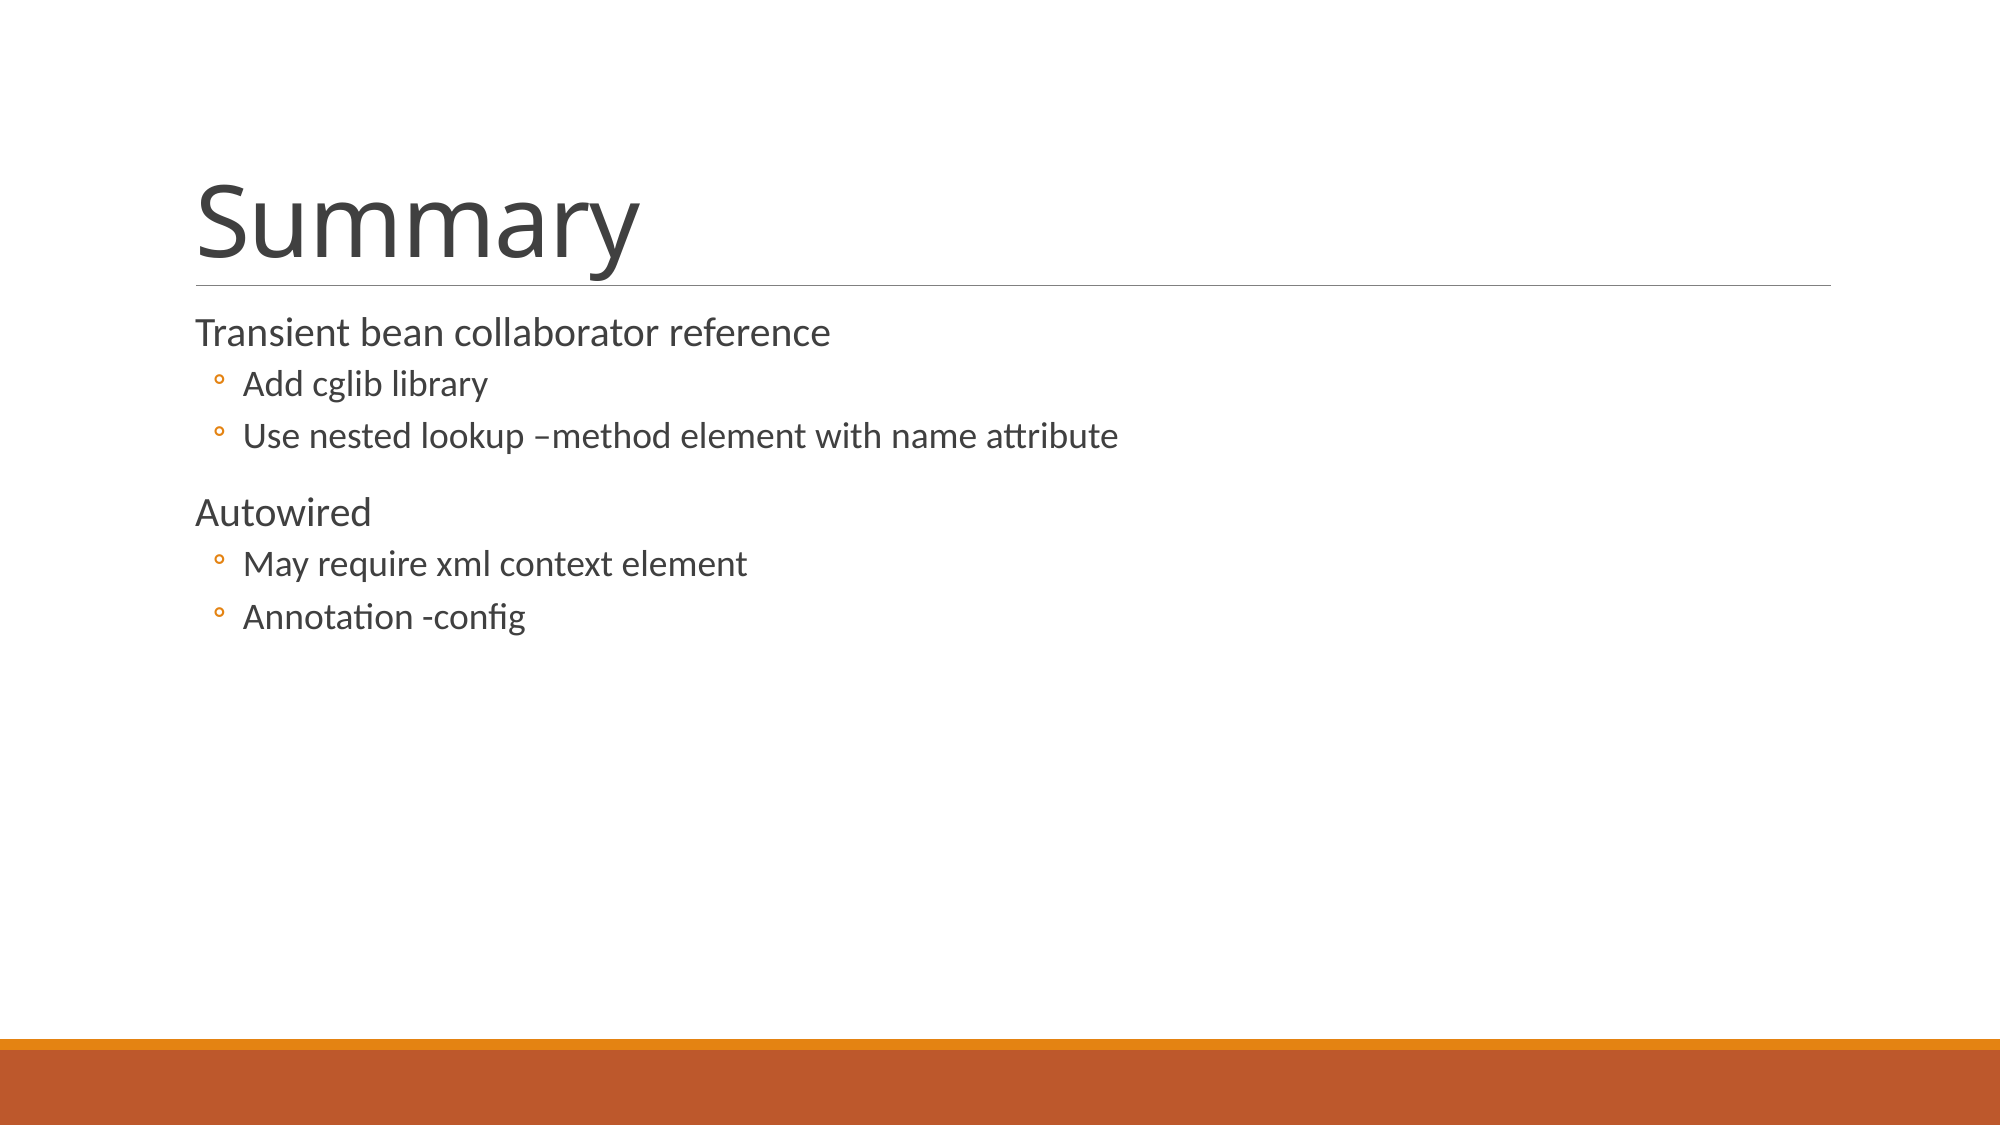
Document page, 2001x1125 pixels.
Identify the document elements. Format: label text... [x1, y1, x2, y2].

title Summary [180, 47, 1830, 285]
list Transient bean collaborator reference Add cglib library Use nested lookup –method element with name attribute Autowired May require xml context element Annotation -config [180, 302, 1830, 963]
